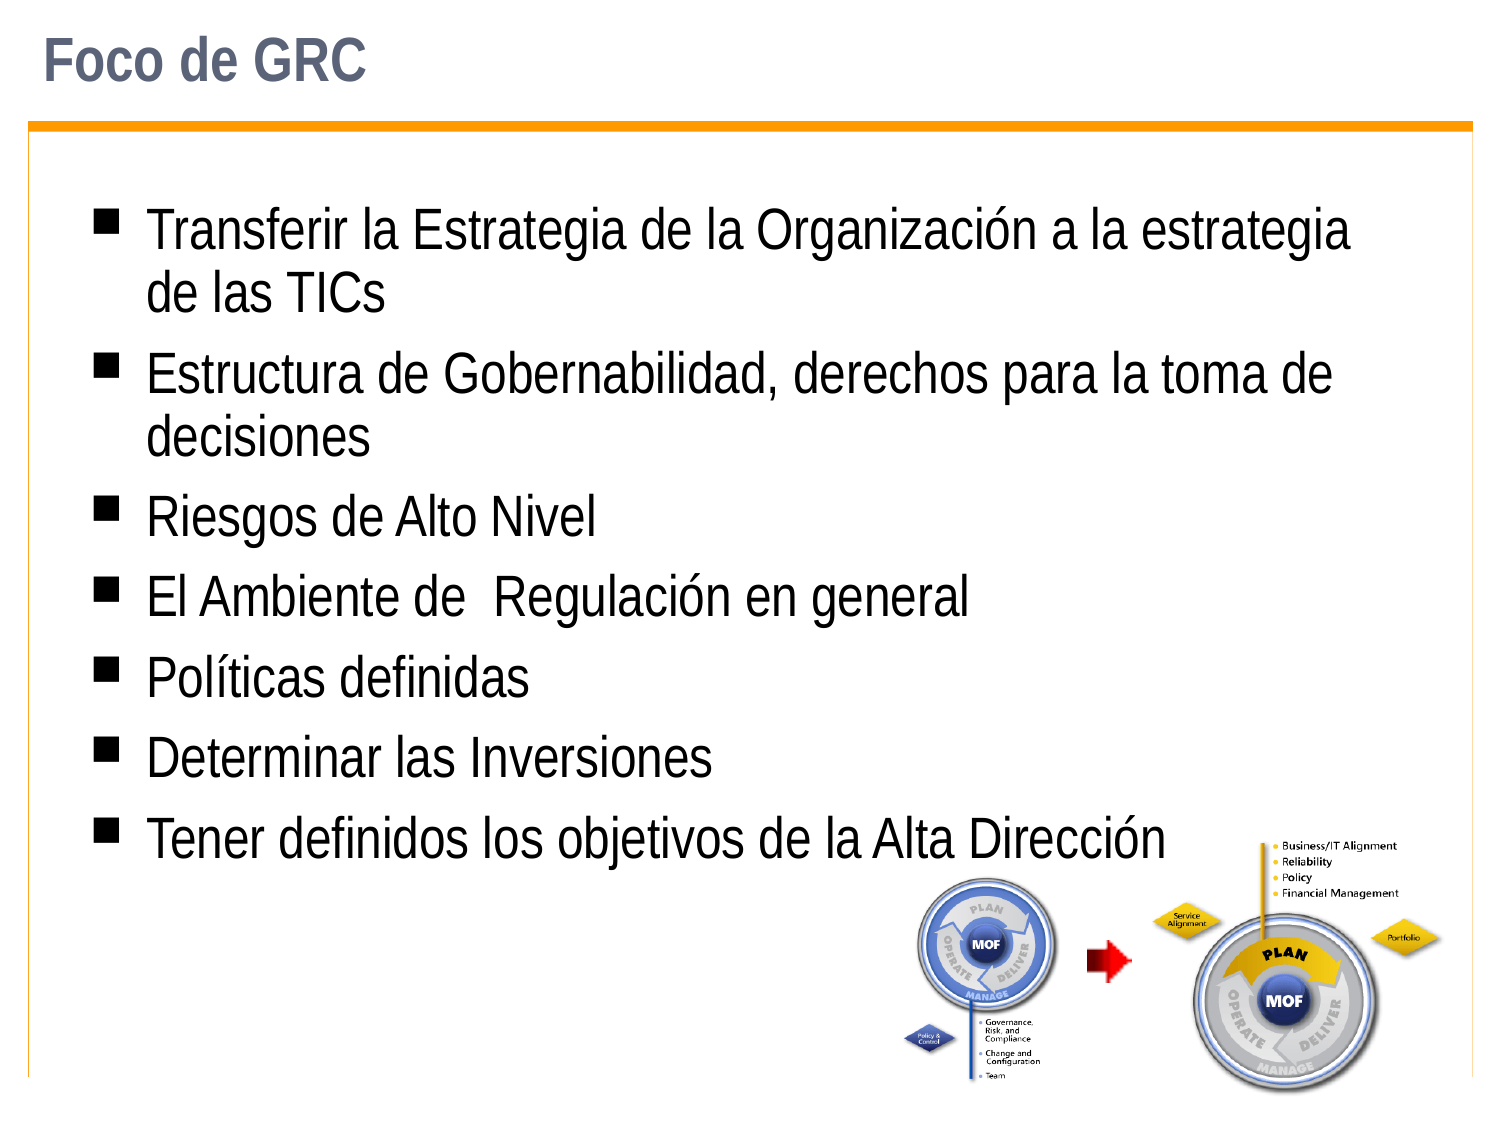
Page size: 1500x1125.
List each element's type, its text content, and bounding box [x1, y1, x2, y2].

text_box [899, 837, 1463, 1101]
title Foco de GRC [27, 19, 1426, 103]
list Transferir la Estrategia de la Organización a la estrategia de las TICs Estructura de Gobernabilidad, derechos para la toma de decisiones Riesgos de Alto Nivel El Ambiente de Regulación en general Políticas definidas Determinar las Inversiones Tener definidos los objetivos de la Alta Dirección [74, 191, 1426, 908]
